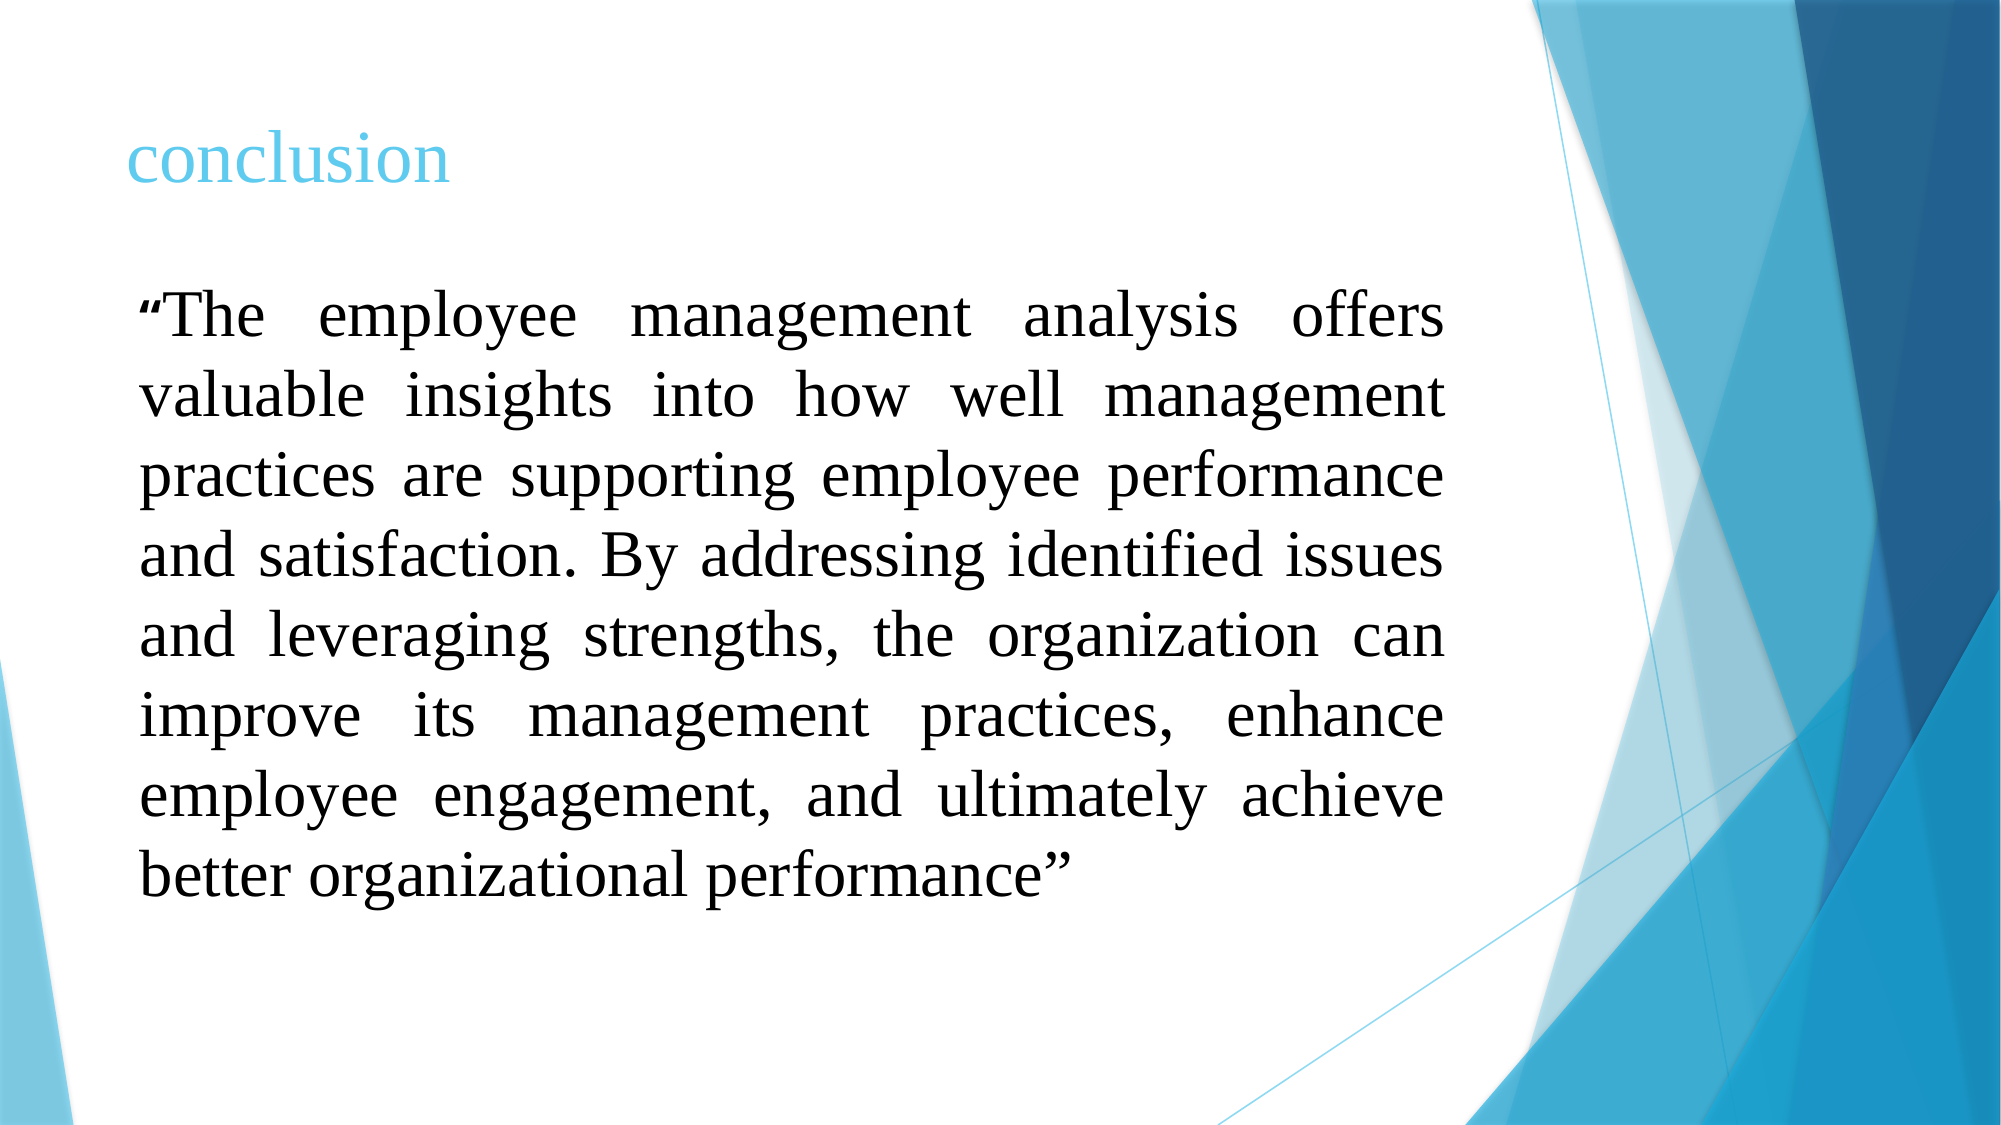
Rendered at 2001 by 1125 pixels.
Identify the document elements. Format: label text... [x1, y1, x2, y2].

text_box “The employee management analysis offers valuable insights into how well management practices are supporting employee performance and satisfaction. By addressing identified issues and leveraging strengths, the organization can improve its management practices, enhance employee engagement, and ultimately achieve better organizational performance” [124, 262, 1463, 917]
title conclusion [111, 99, 1522, 317]
